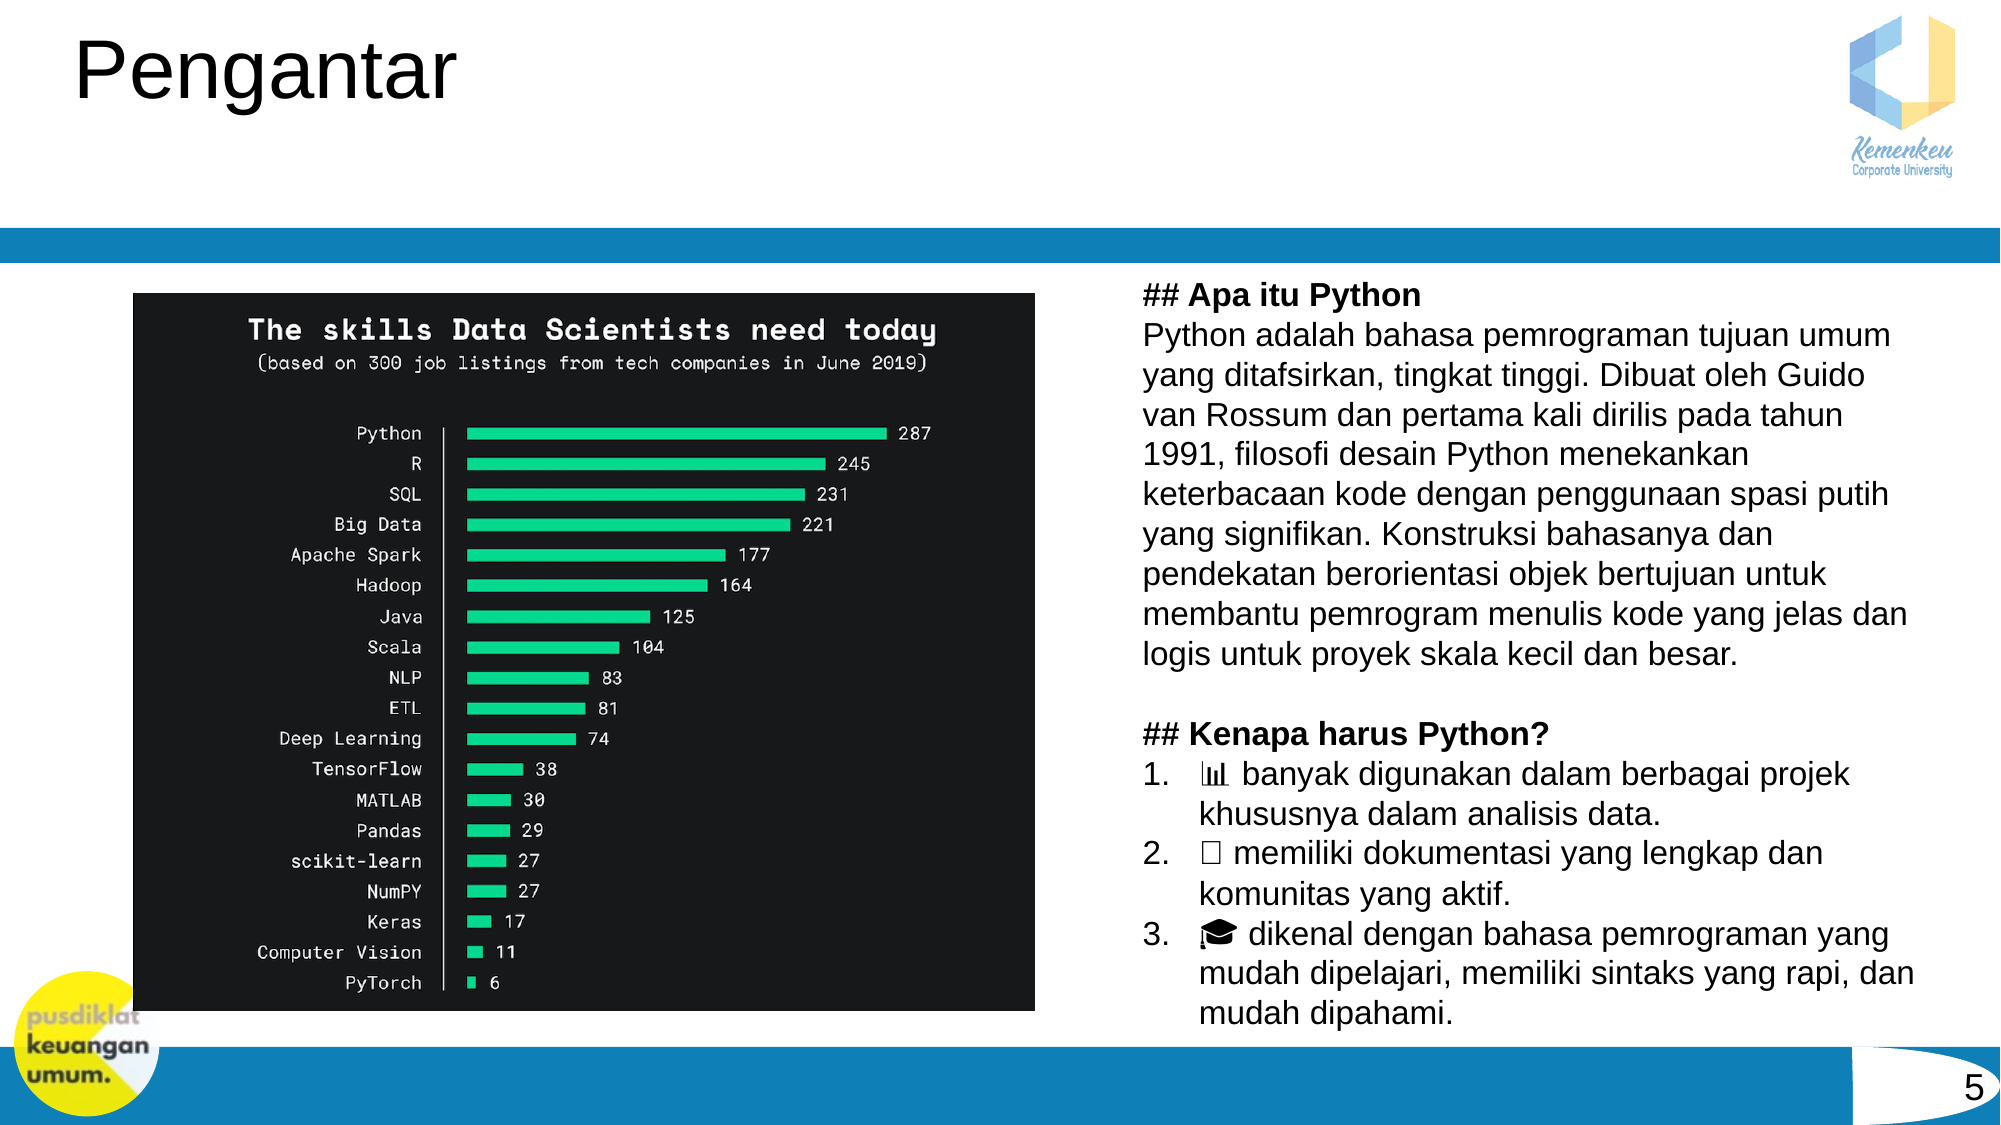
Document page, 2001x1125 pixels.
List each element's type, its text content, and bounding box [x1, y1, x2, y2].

slide_number ‹#› [1851, 1046, 2000, 1125]
text_box ## Apa itu Python Python adalah bahasa pemrograman tujuan umum yang ditafsirkan, tingkat tinggi. Dibuat oleh Guido van Rossum dan pertama kali dirilis pada tahun 1991, filosofi desain Python menekankan keterbacaan kode dengan penggunaan spasi putih yang signifikan. Konstruksi bahasanya dan pendekatan berorientasi objek bertujuan untuk membantu pemrogram menulis kode yang jelas dan logis untuk proyek skala kecil dan besar. ​## Kenapa harus Python? 📊 banyak digunakan dalam berbagai projek khususnya dalam analisis data. 📖 memiliki dokumentasi yang lengkap dan komunitas yang aktif. 🎓 dikenal dengan bahasa pemrograman yang mudah dipelajari, memiliki sintaks yang rapi, dan mudah dipahami.​ [1142, 272, 1922, 1032]
picture [14, 292, 1035, 1116]
title Pengantar [58, 22, 1784, 120]
